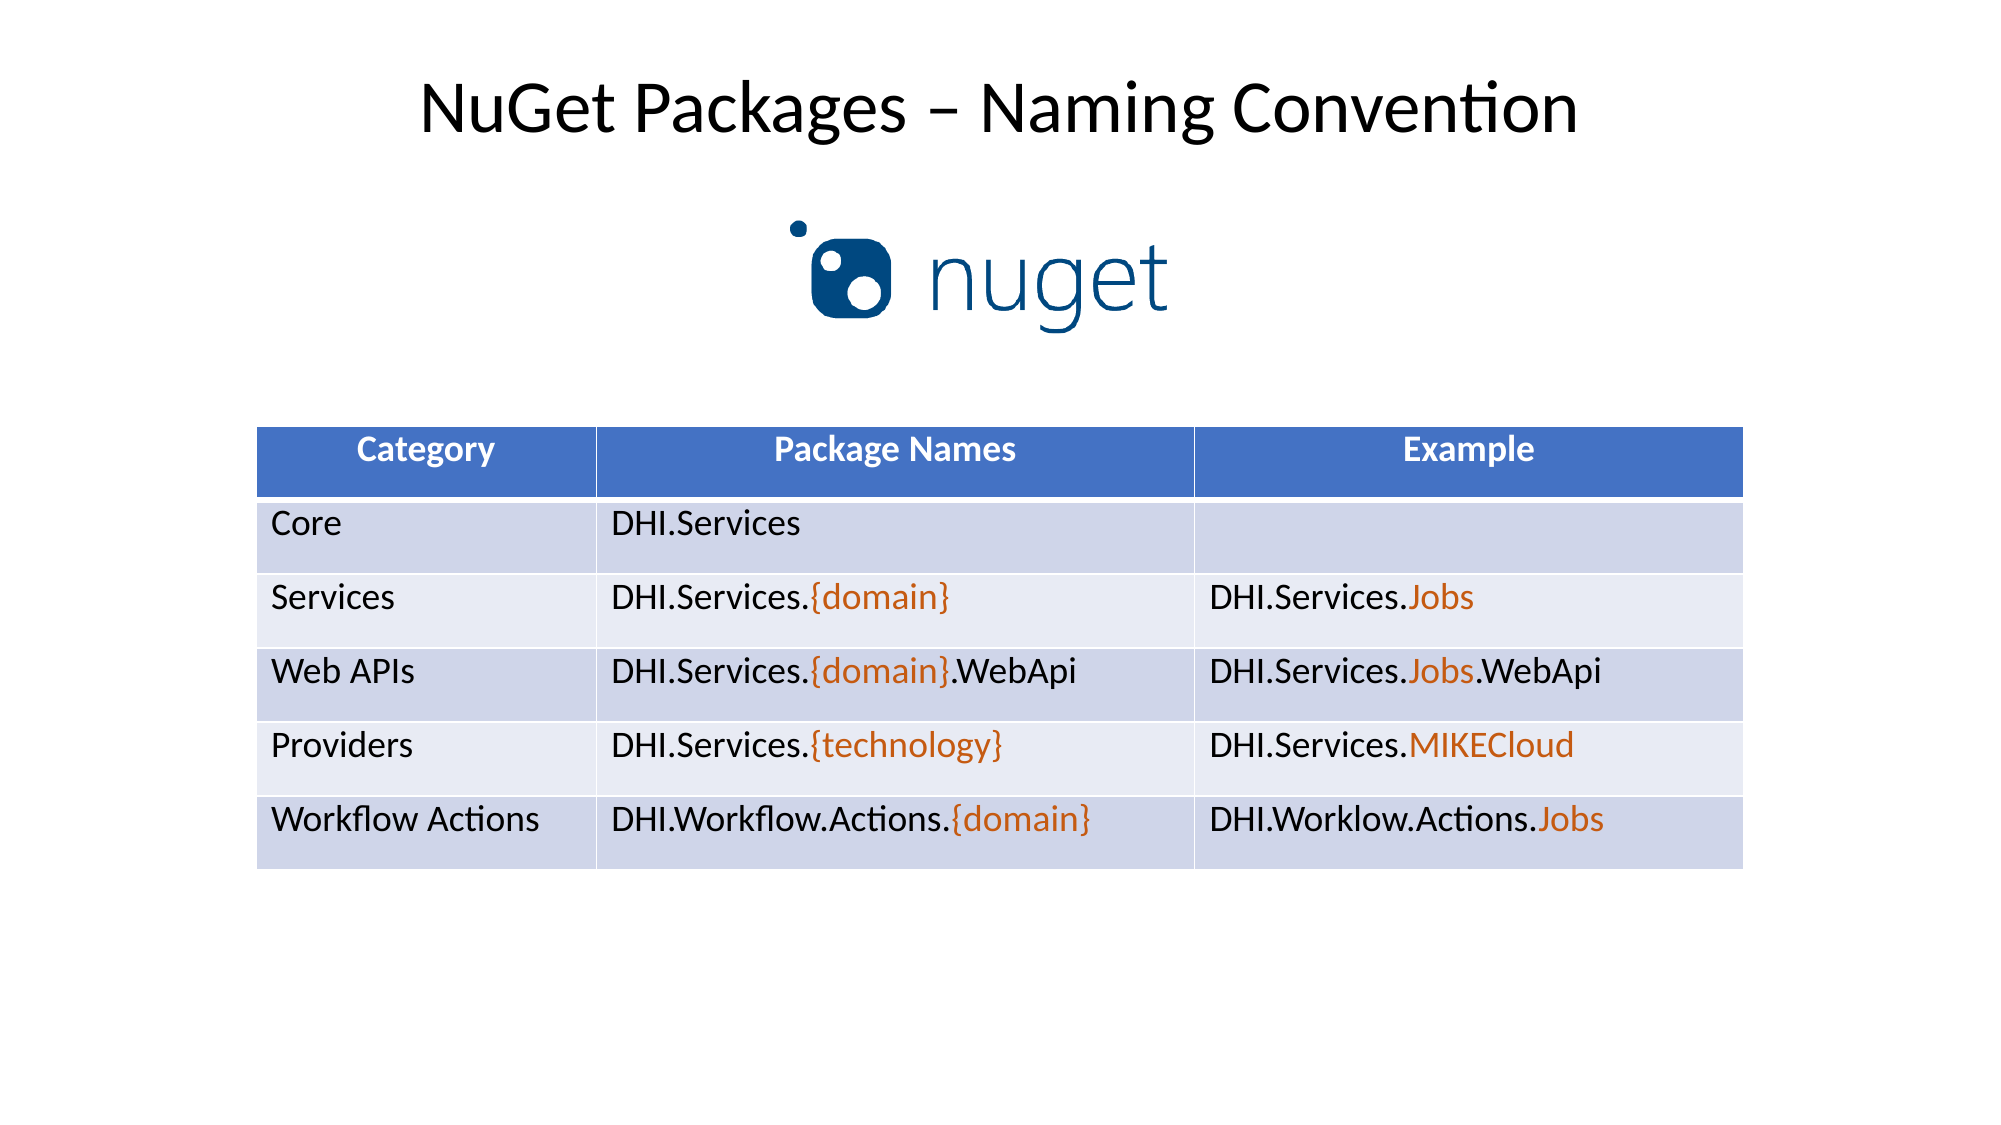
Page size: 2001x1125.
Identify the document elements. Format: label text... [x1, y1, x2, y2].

table_cell Core [257, 503, 596, 573]
table_cell Workflow Actions [257, 797, 596, 869]
table_cell DHI.Services.{domain} [597, 575, 1194, 647]
table_cell Services [257, 575, 596, 647]
table_cell DHI.Services [597, 503, 1194, 573]
picture [790, 219, 1167, 334]
table_cell DHI.Services.Jobs.WebApi [1195, 649, 1743, 721]
table_cell DHI.Services.{technology} [597, 723, 1194, 795]
table_cell [1195, 503, 1743, 573]
table_header Package Names [597, 427, 1194, 497]
table_header Category [257, 427, 596, 497]
table_cell DHI.Workflow.Actions.{domain} [597, 797, 1194, 869]
table_cell DHI.Services.MIKECloud [1195, 723, 1743, 795]
table_cell DHI.Services.{domain}.WebApi [597, 649, 1194, 721]
title NuGet Packages – Naming Convention [137, 59, 1863, 165]
table_cell DHI.Services.Jobs [1195, 575, 1743, 647]
table_cell Providers [257, 723, 596, 795]
table_cell DHI.Worklow.Actions.Jobs [1195, 797, 1743, 869]
table_header Example [1195, 427, 1743, 497]
table_cell Web APIs [257, 649, 596, 721]
